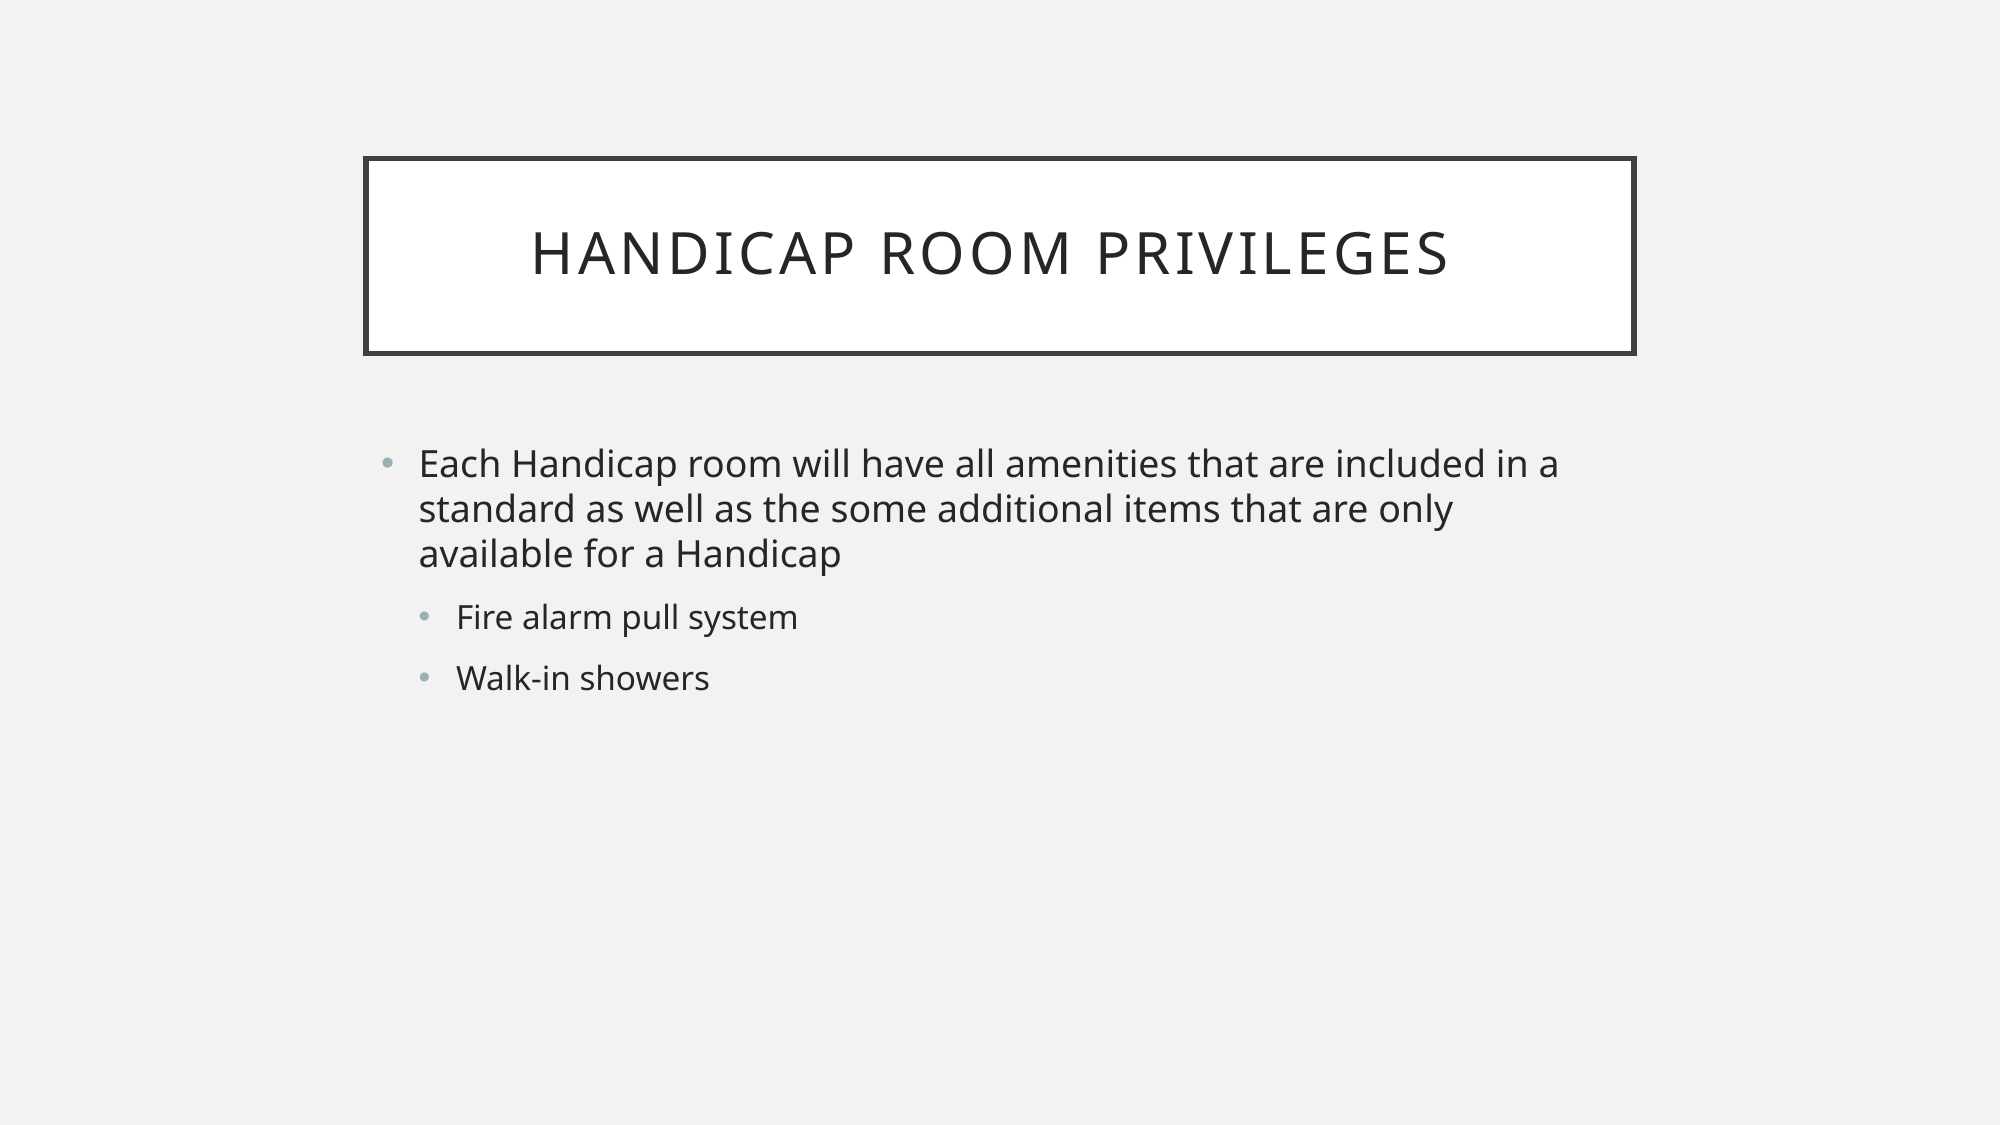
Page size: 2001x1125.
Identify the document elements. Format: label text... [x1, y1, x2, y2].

list Each Handicap room will have all amenities that are included in a standard as well as the some additional items that are only available for a Handicap Fire alarm pull system Walk-in showers [366, 432, 1634, 942]
title Handicap Room Privileges [363, 156, 1637, 356]
